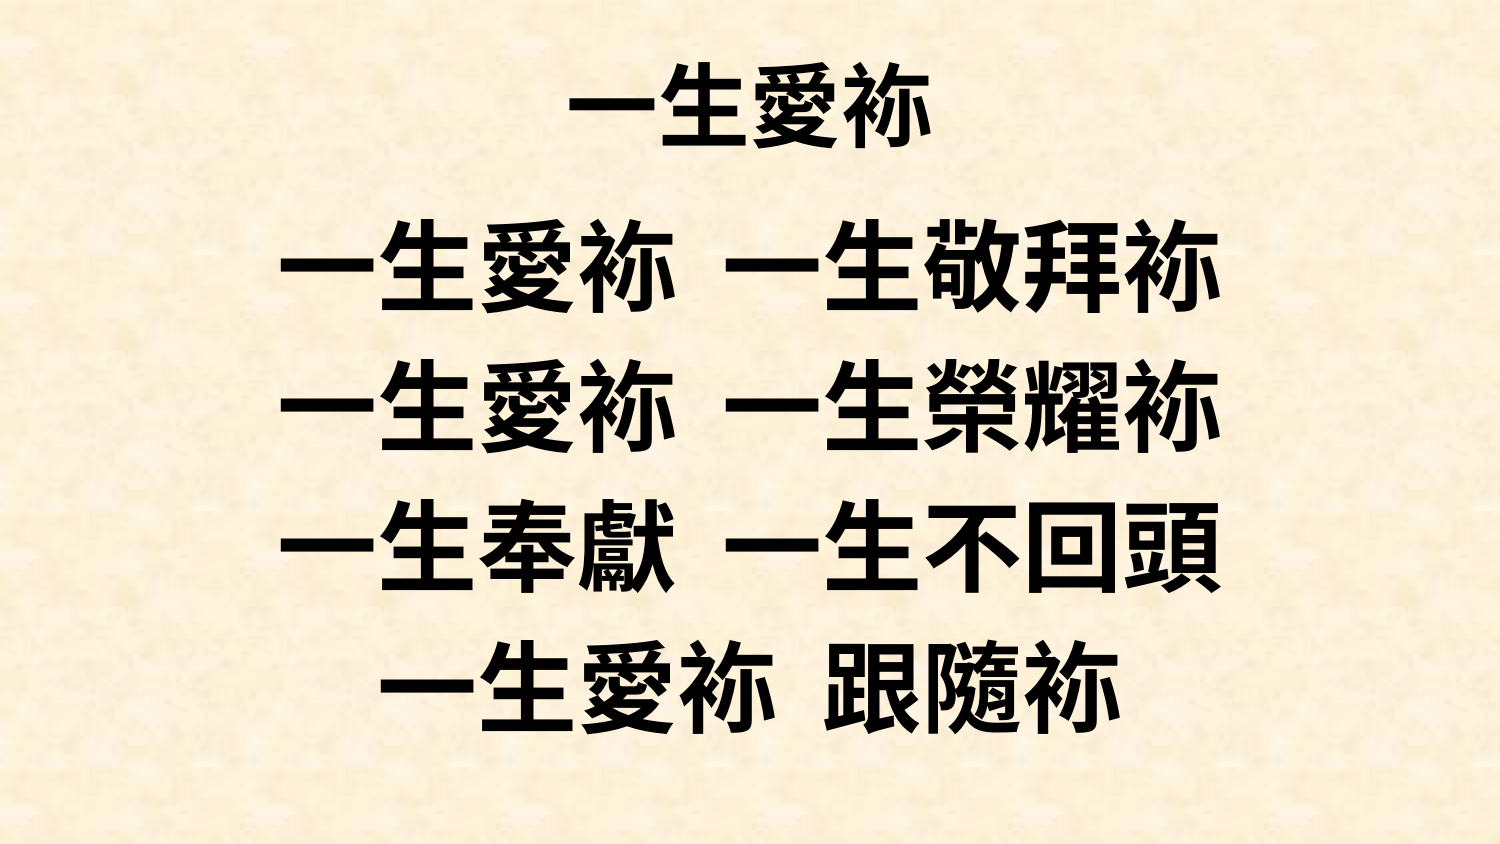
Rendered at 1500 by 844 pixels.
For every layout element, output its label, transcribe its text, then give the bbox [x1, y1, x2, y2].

list 一生愛袮 一生敬拜袮 一生愛袮 一生榮耀袮 一生奉獻 一生不回頭 一生愛袮 跟隨袮 [75, 196, 1425, 754]
picture [0, 0, 1500, 844]
title 一生愛袮 [75, 33, 1425, 175]
